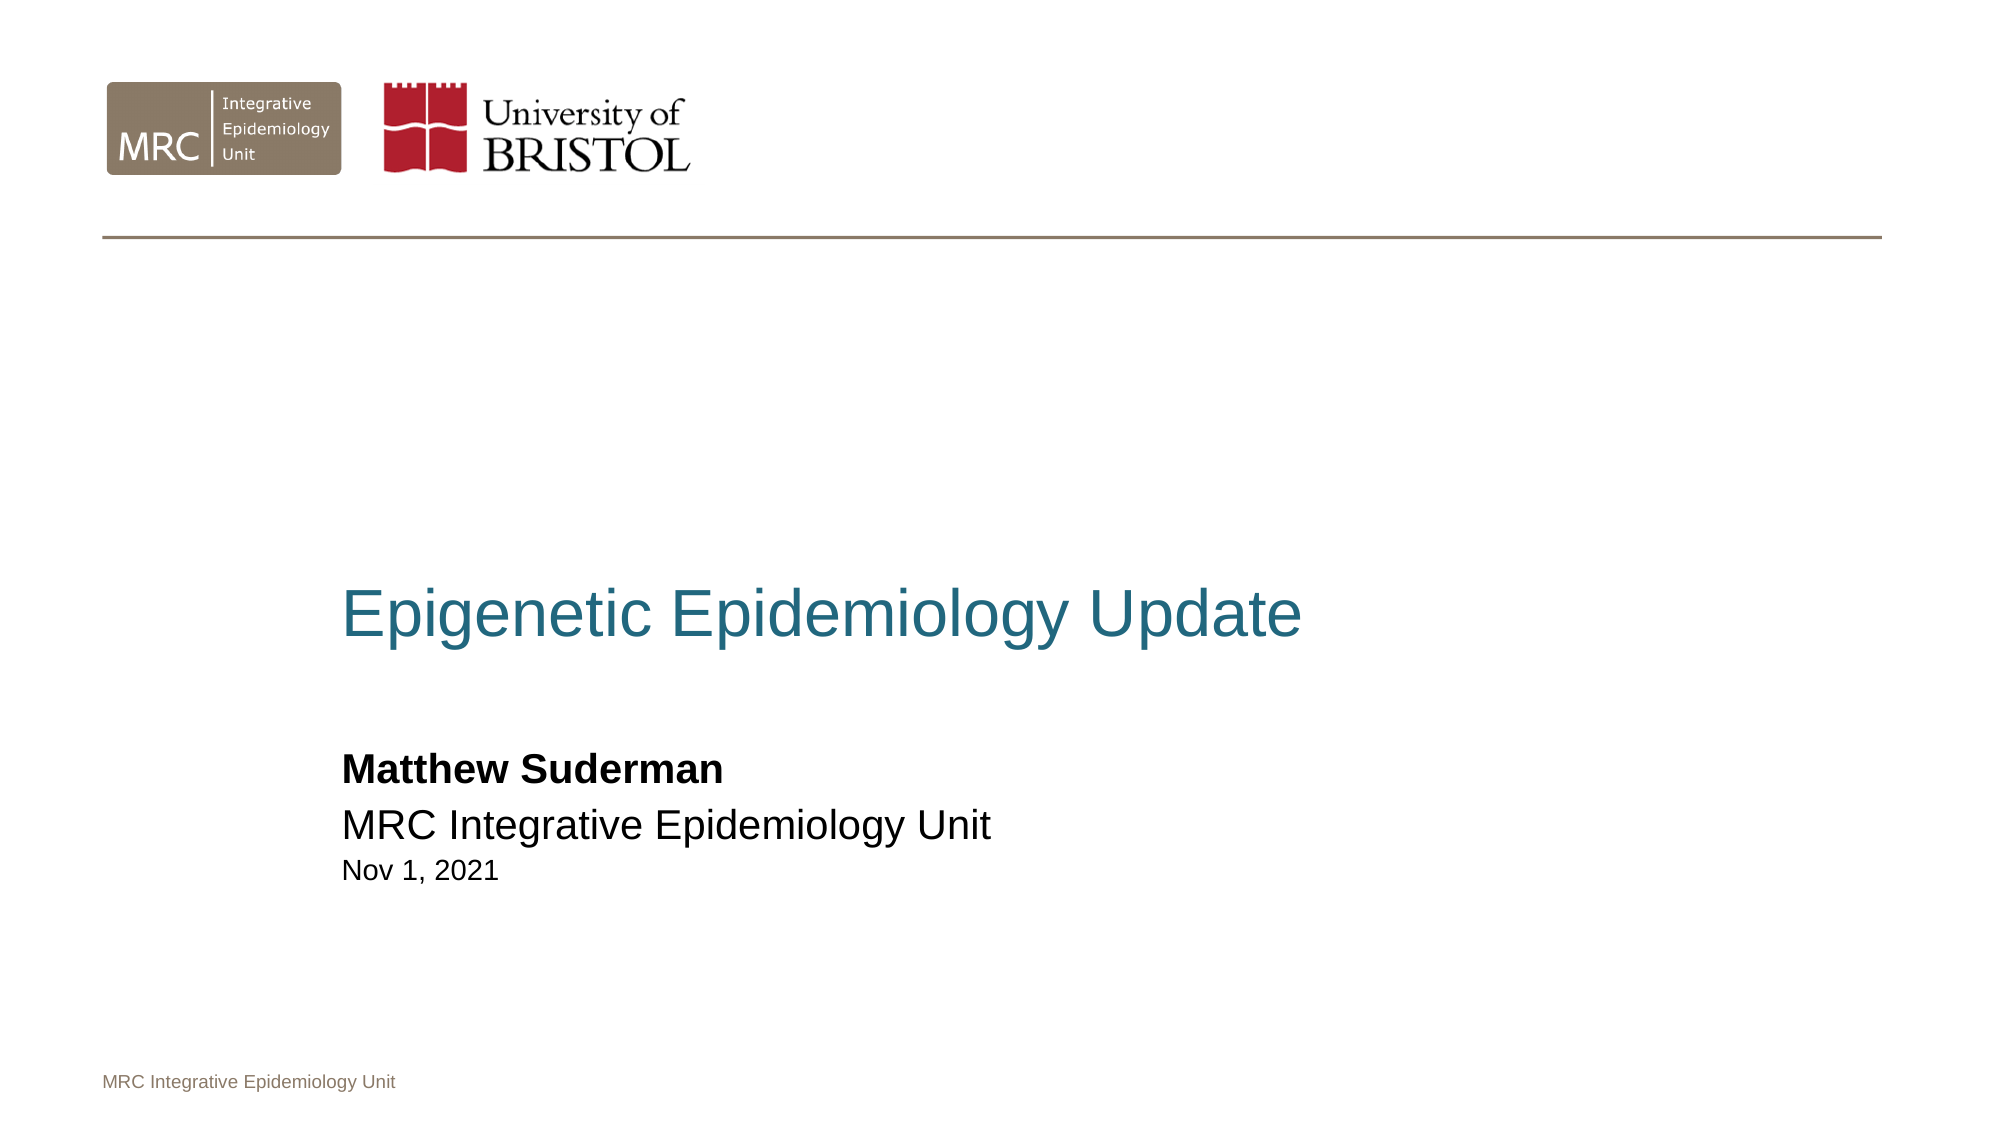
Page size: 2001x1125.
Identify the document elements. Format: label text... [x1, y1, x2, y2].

text_box Epigenetic Epidemiology Update Matthew Suderman MRC Integrative Epidemiology Unit Nov 1, 2021 [326, 562, 1656, 894]
picture [78, 54, 720, 203]
